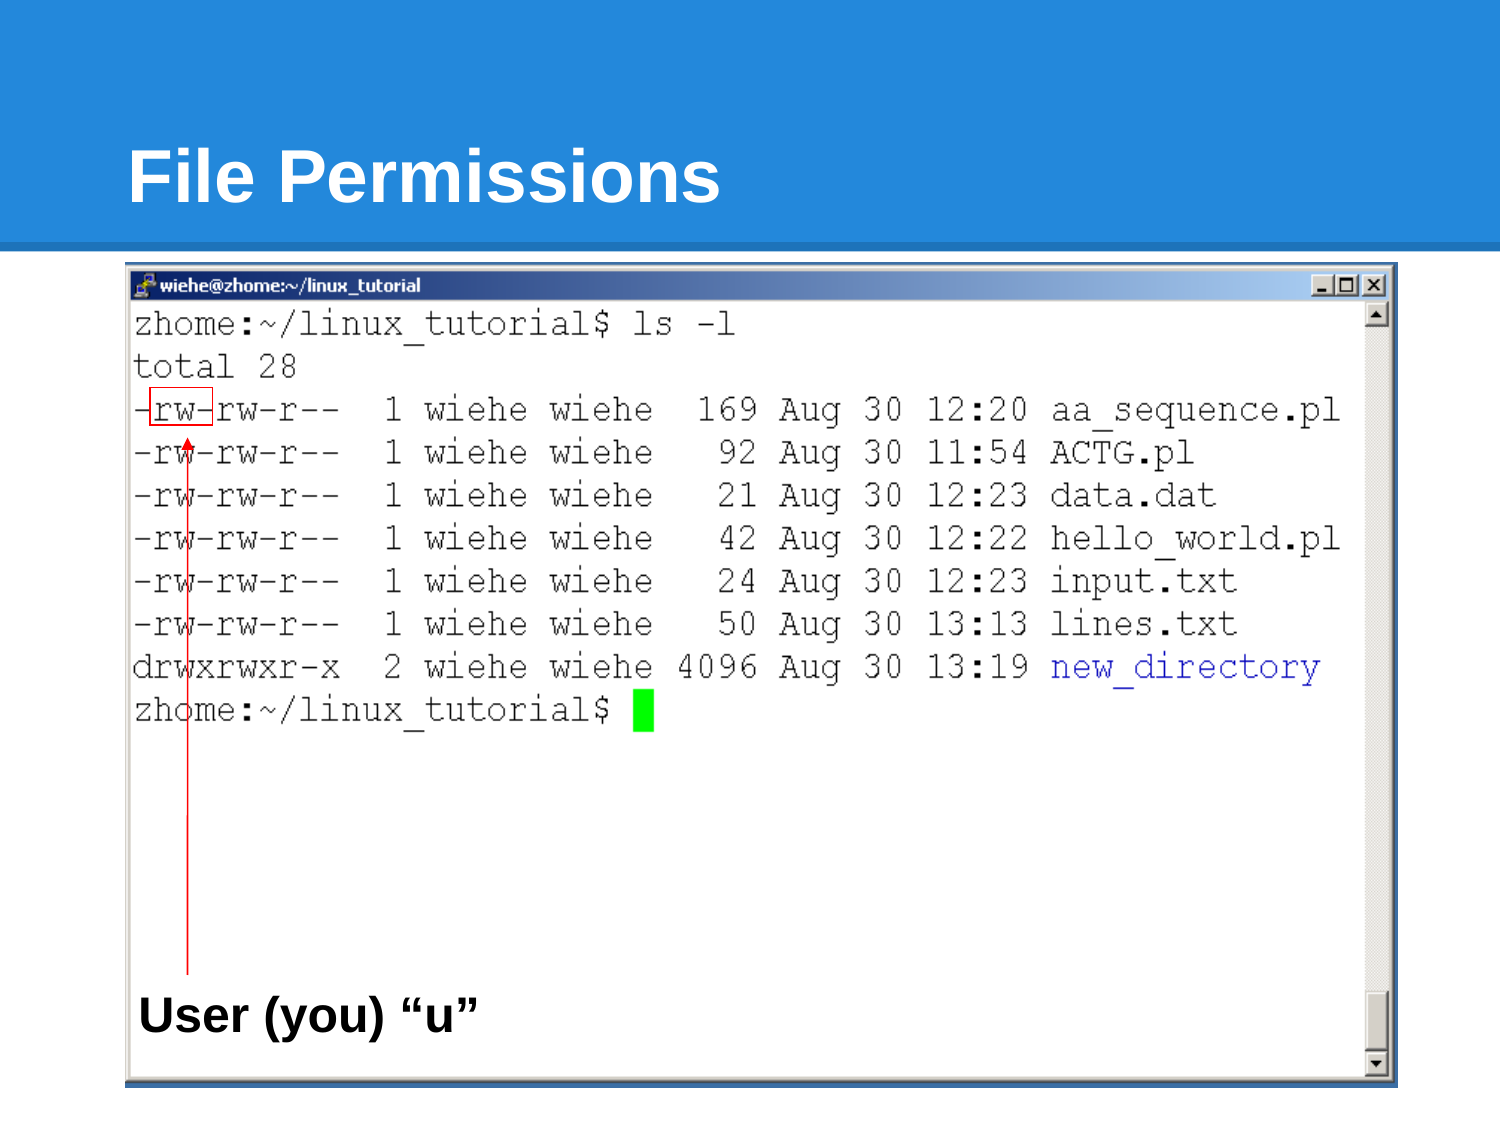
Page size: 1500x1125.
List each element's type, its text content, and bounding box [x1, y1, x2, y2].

title File Permissions [75, 45, 1425, 233]
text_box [124, 262, 1398, 1088]
